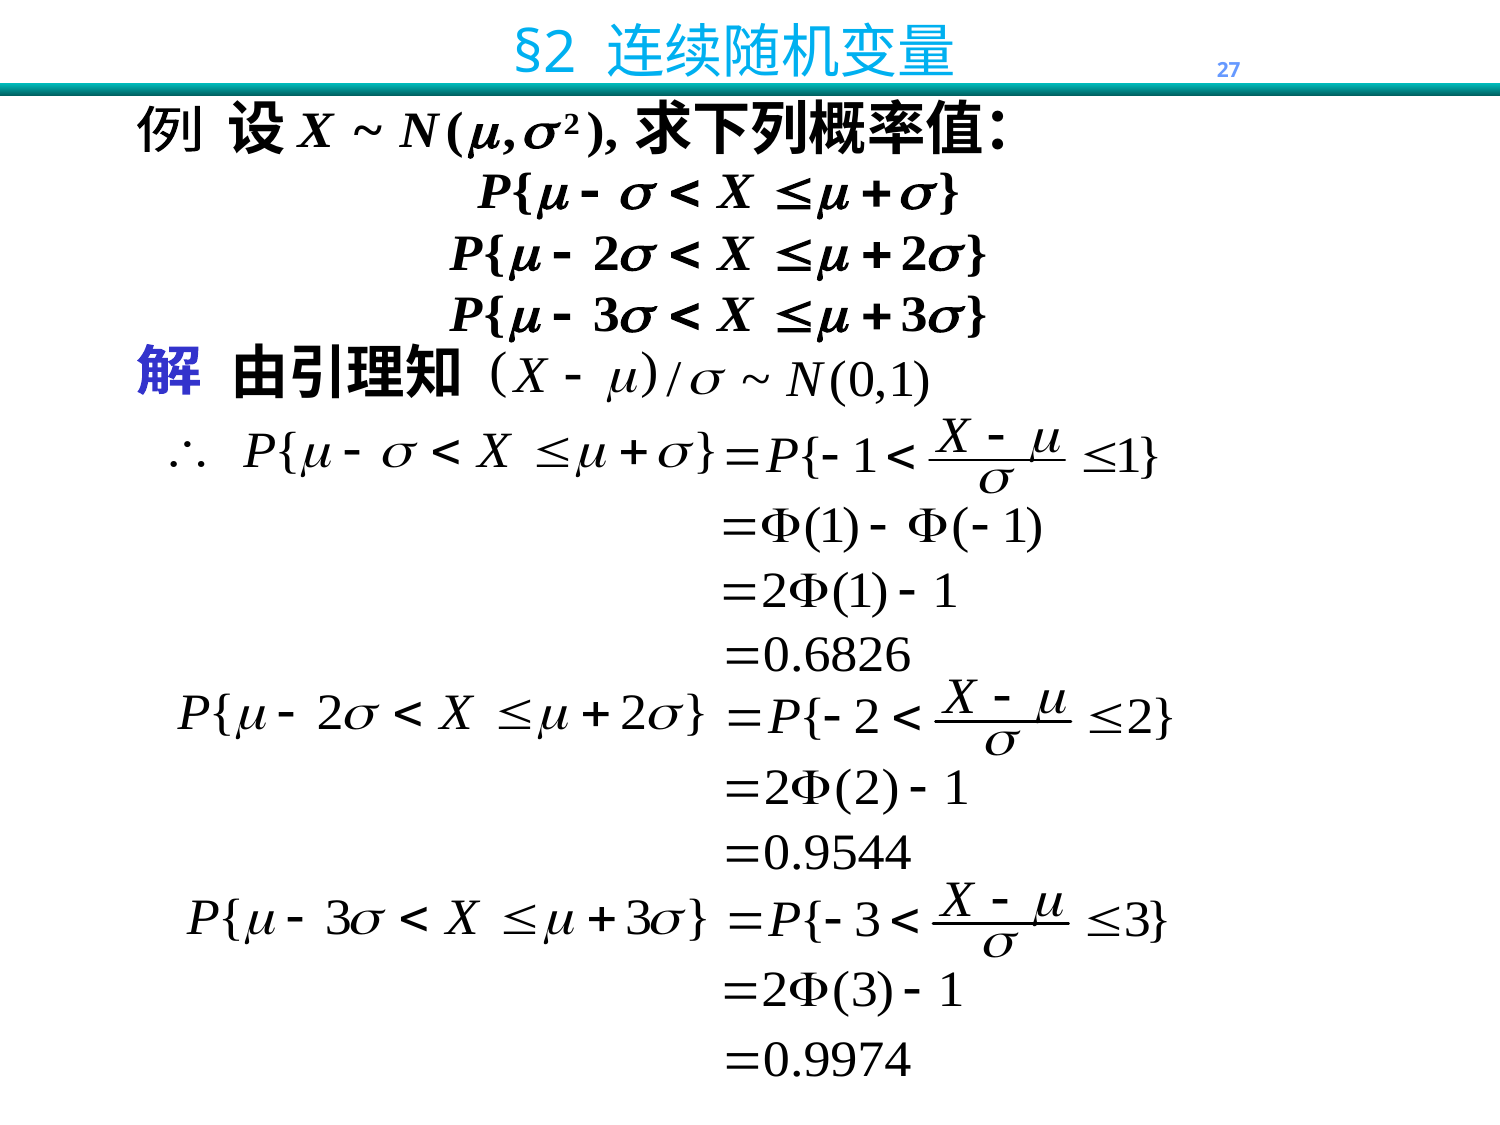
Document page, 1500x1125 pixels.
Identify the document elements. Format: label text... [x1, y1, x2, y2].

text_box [713, 854, 1180, 983]
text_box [708, 561, 969, 634]
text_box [215, 327, 941, 419]
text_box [165, 683, 708, 756]
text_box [711, 390, 1172, 519]
text_box 求下列概率值： [632, 84, 1117, 169]
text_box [162, 421, 706, 494]
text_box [212, 83, 630, 174]
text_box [708, 496, 1055, 569]
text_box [708, 960, 975, 1032]
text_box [436, 162, 1000, 352]
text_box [711, 823, 923, 855]
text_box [711, 758, 977, 831]
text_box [174, 888, 708, 961]
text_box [710, 625, 923, 653]
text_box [710, 1029, 923, 1092]
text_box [713, 652, 1185, 781]
